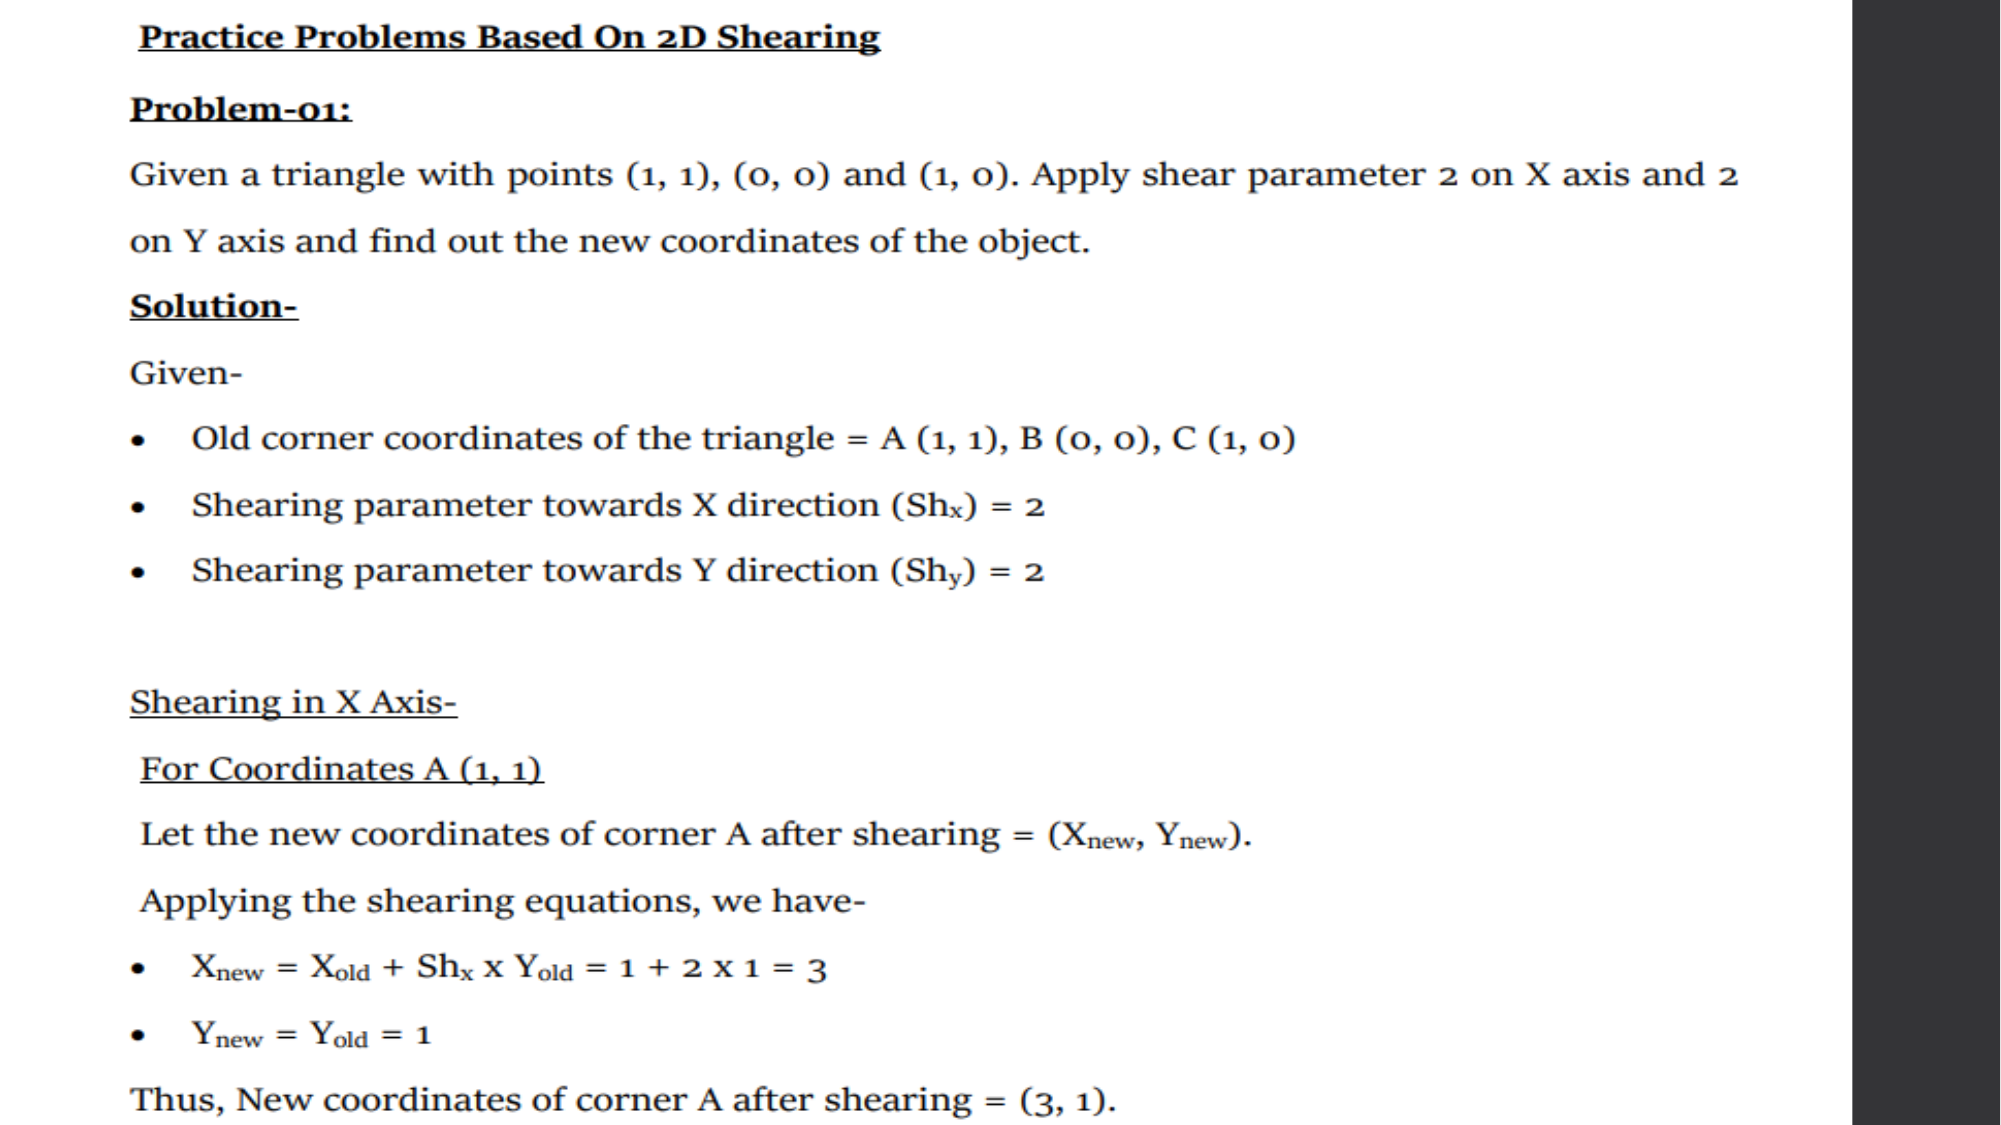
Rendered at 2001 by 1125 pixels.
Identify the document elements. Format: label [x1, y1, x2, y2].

picture [120, 0, 1761, 1125]
